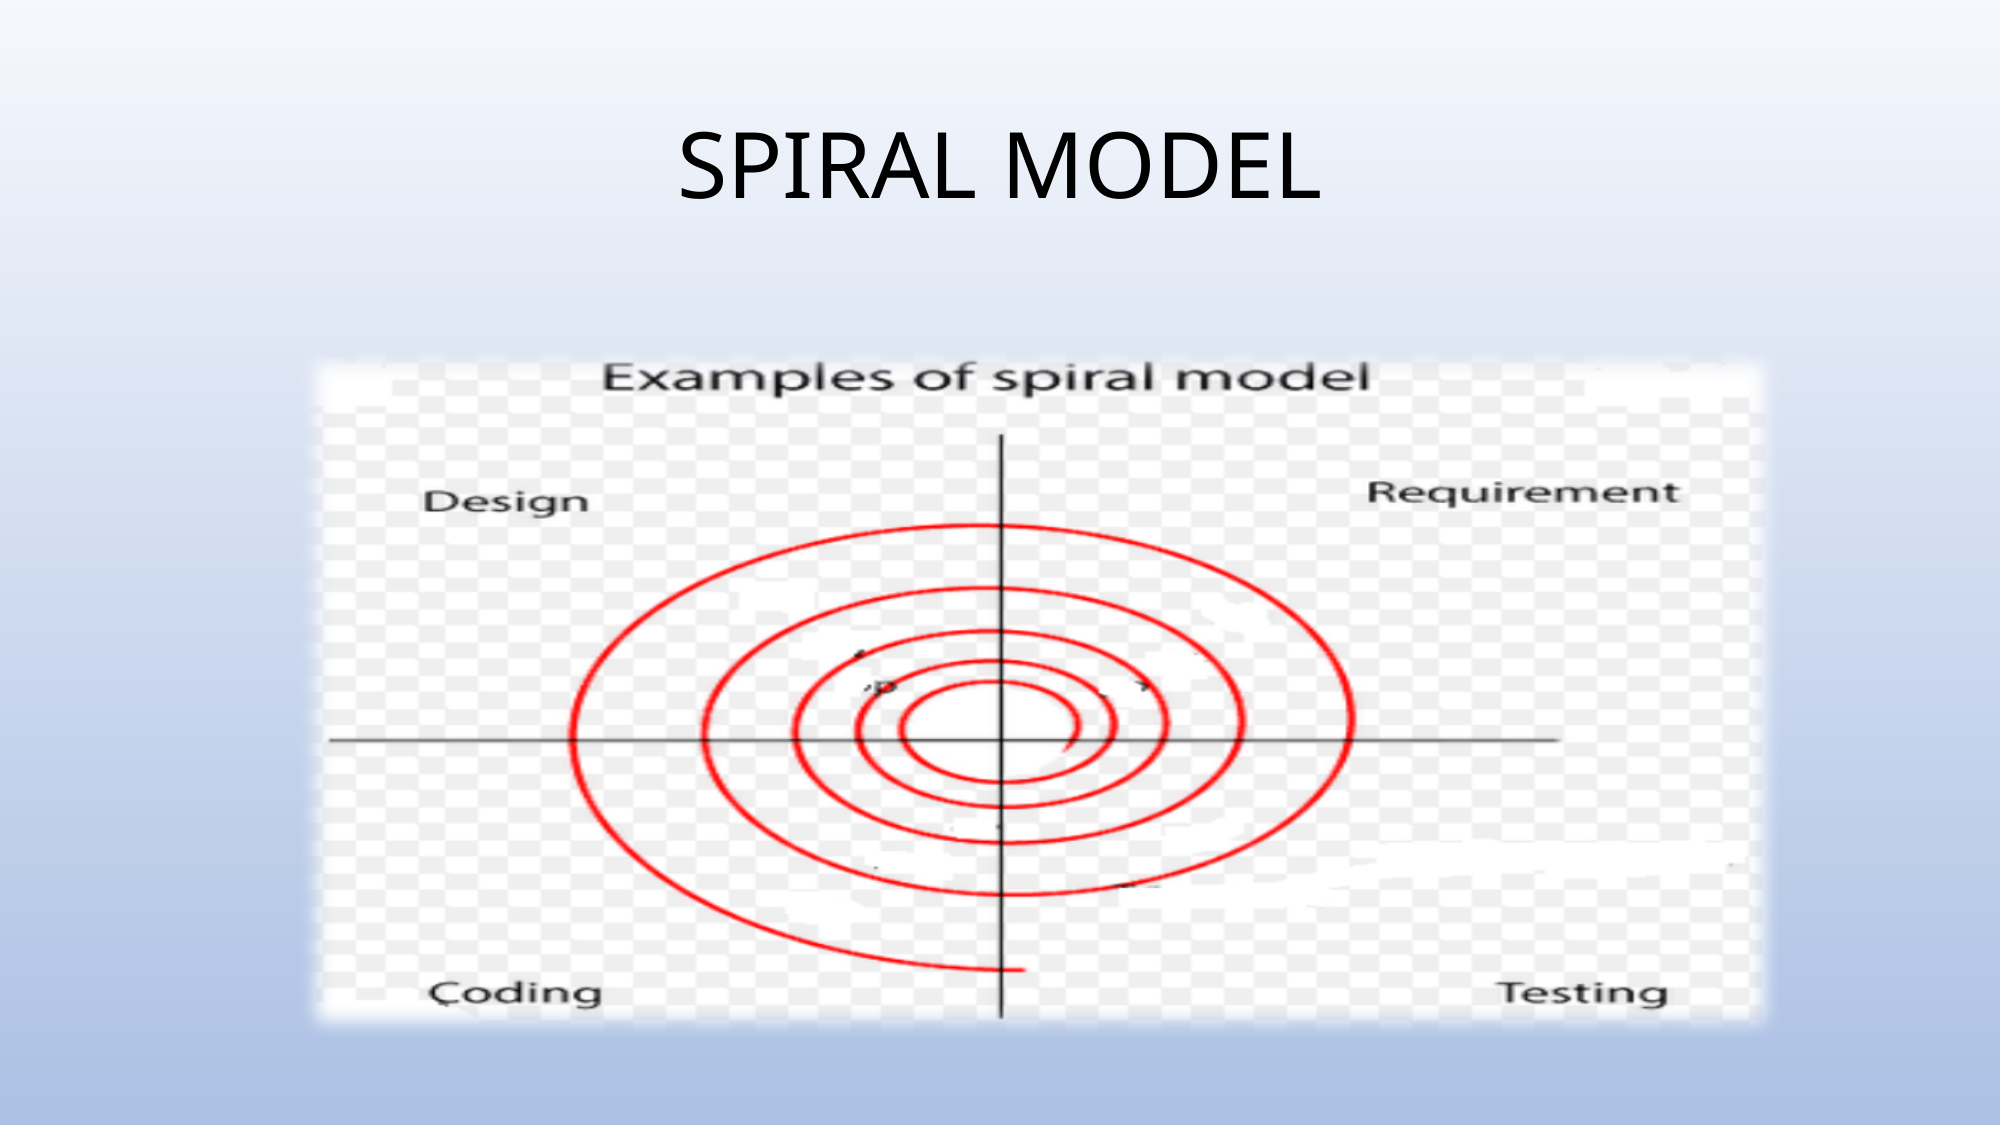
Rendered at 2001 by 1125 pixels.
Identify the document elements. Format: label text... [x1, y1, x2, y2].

title SPIRAL MODEL [137, 59, 1863, 278]
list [299, 347, 1779, 1040]
